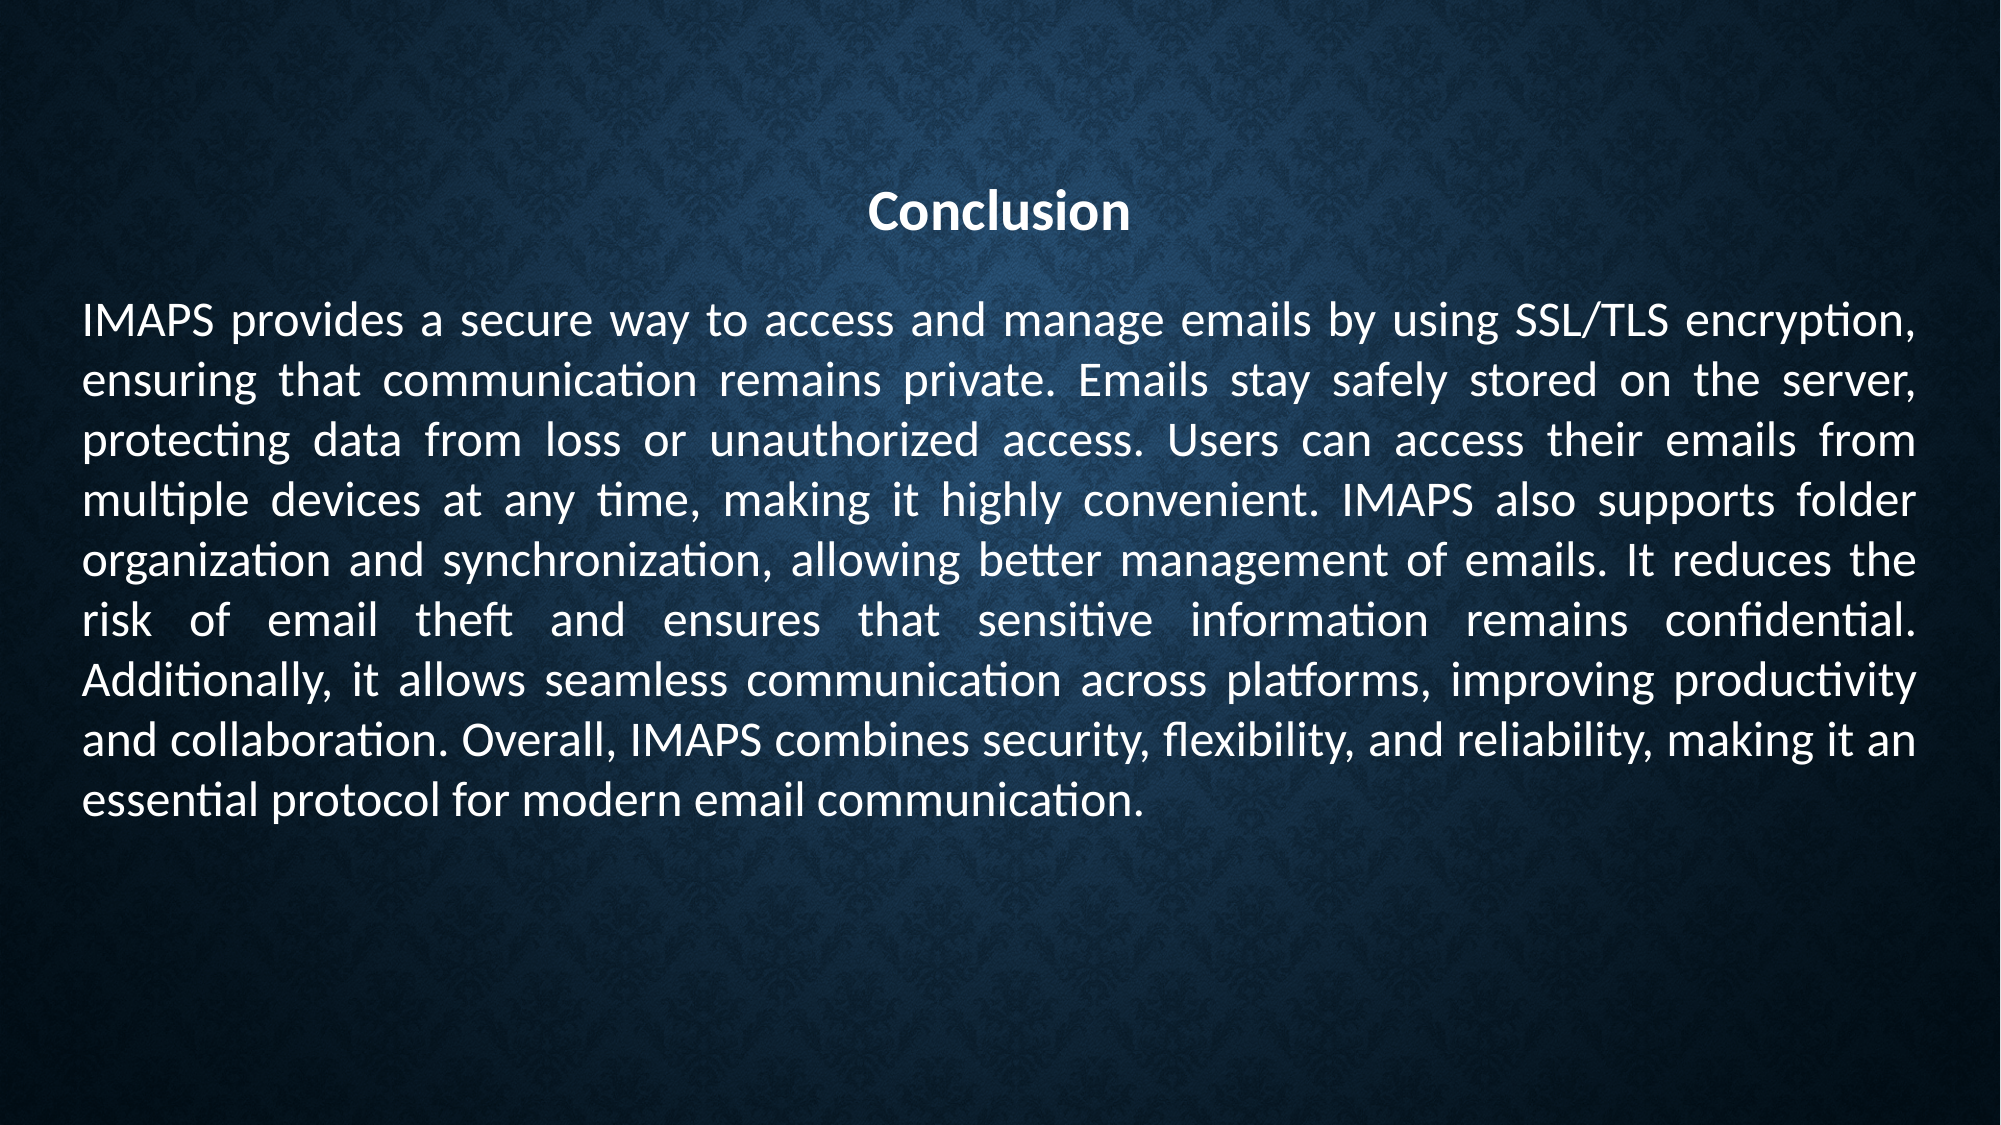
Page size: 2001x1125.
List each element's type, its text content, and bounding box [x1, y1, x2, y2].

text_box Conclusion IMAPS provides a secure way to access and manage emails by using SSL/TLS encryption, ensuring that communication remains private. Emails stay safely stored on the server, protecting data from loss or unauthorized access. Users can access their emails from multiple devices at any time, making it highly convenient. IMAPS also supports folder organization and synchronization, allowing better management of emails. It reduces the risk of email theft and ensures that sensitive information remains confidential. Additionally, it allows seamless communication across platforms, improving productivity and collaboration. Overall, IMAPS combines security, flexibility, and reliability, making it an essential protocol for modern email communication. [66, 164, 1933, 879]
